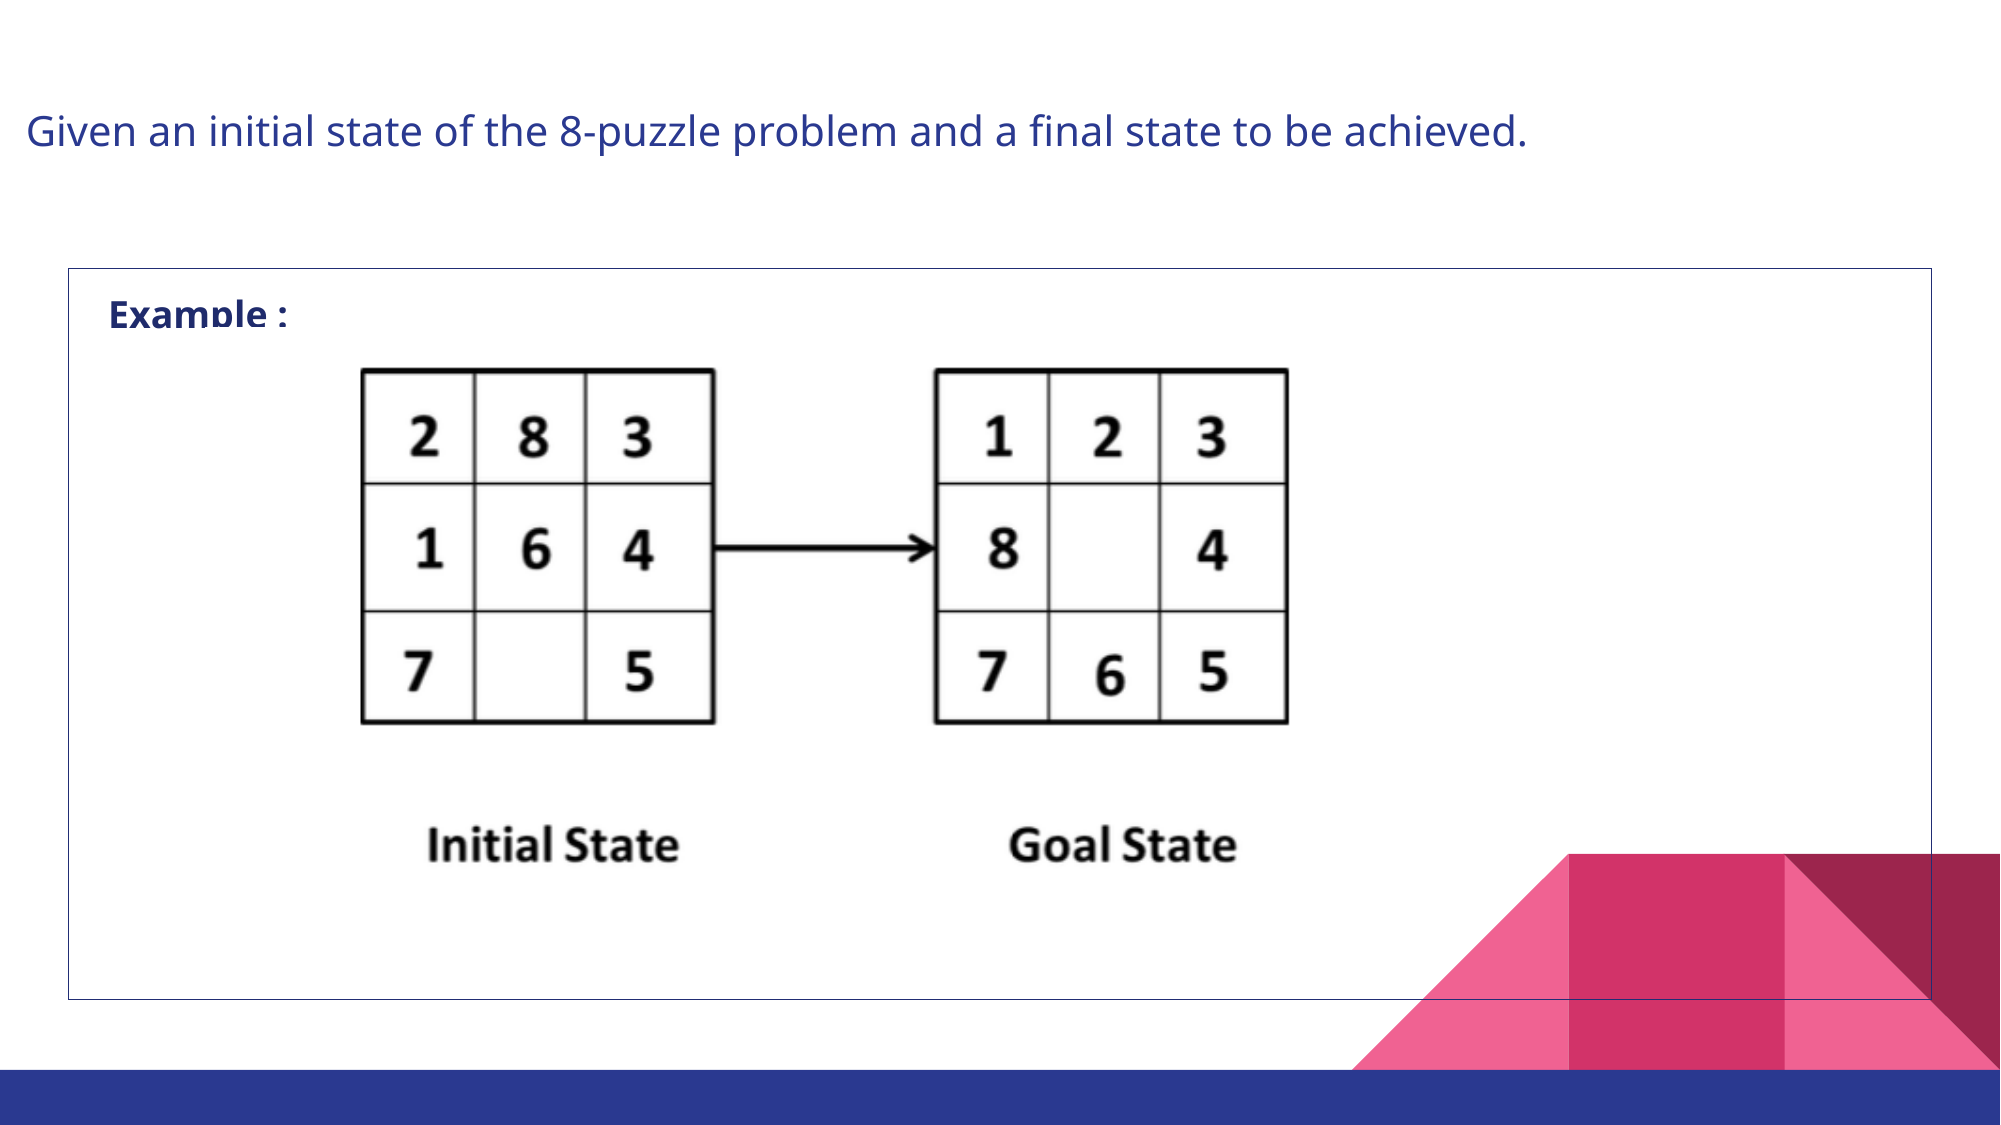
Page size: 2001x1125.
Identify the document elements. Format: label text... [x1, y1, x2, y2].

list Example : [68, 268, 1932, 1000]
title Given an initial state of the 8-puzzle problem and a final state to be achieved. [0, 89, 1864, 223]
picture [205, 326, 1481, 904]
